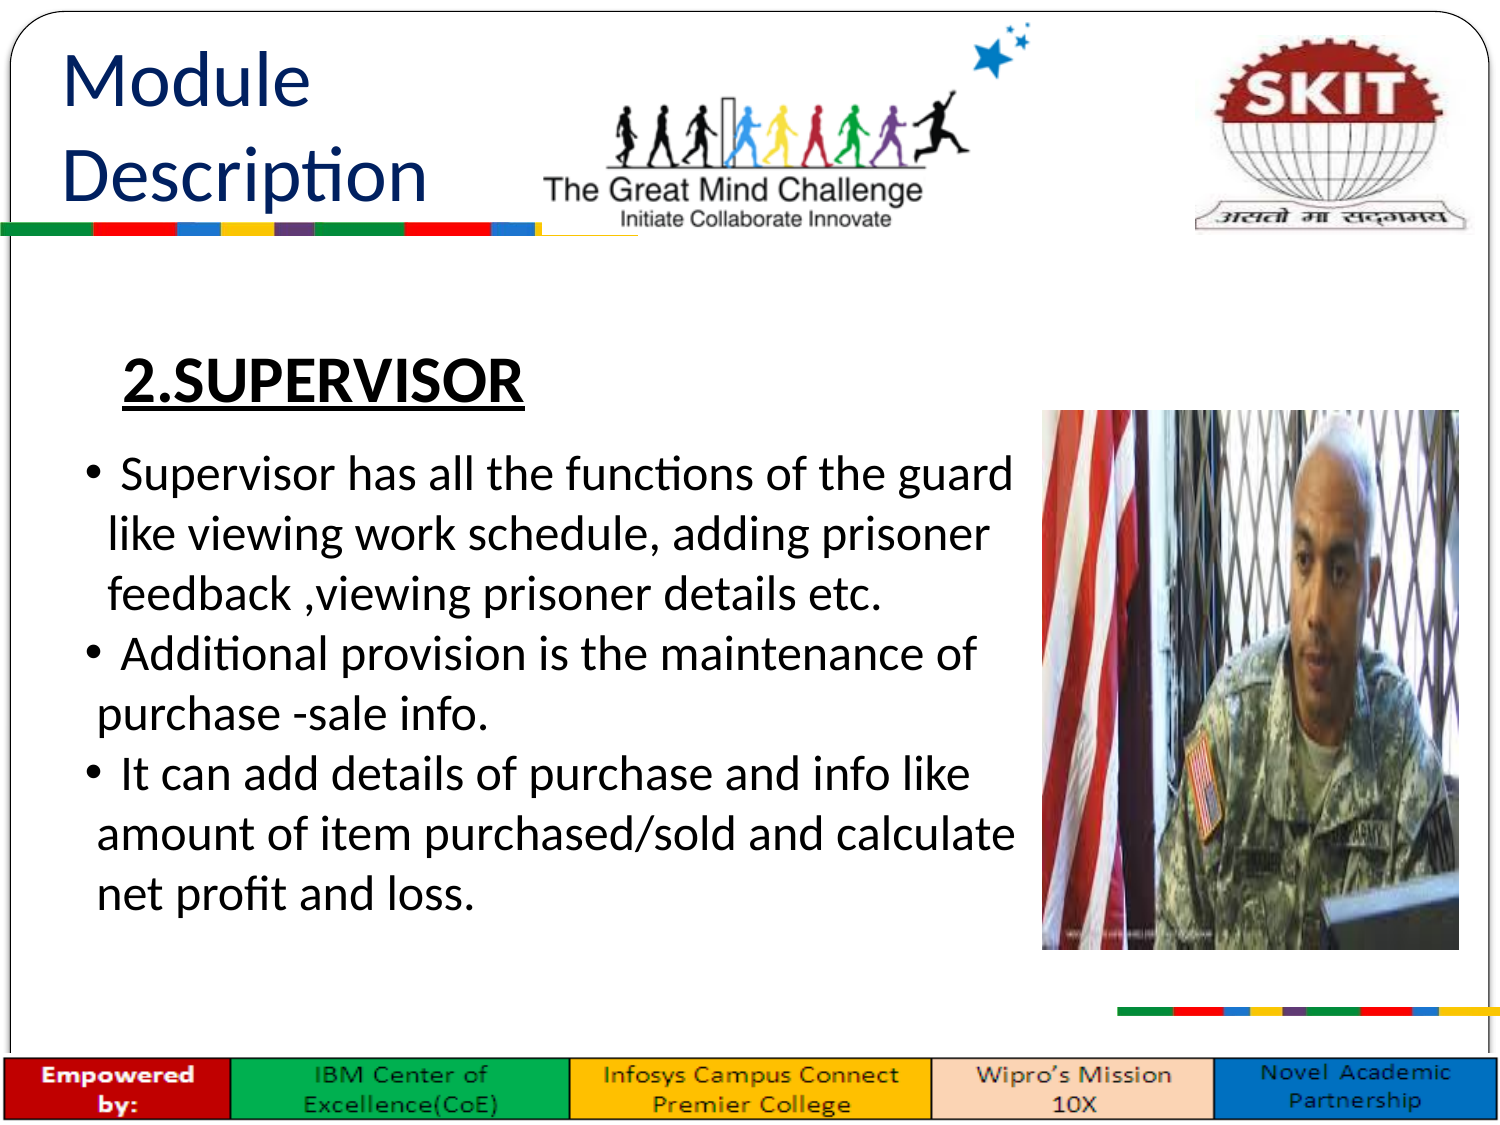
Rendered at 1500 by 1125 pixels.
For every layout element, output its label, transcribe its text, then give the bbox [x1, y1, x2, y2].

title Module Description [46, 34, 536, 220]
picture [1117, 1007, 1500, 1016]
text_box 2.SUPERVISOR [70, 328, 973, 433]
text_box Supervisor has all the functions of the guard like viewing work schedule, adding prisoner feedback ,viewing prisoner details etc. Additional provision is the maintenance of purchase -sale info. It can add details of purchase and info like amount of item purchased/sold and calculate net profit and loss. [70, 433, 1032, 929]
picture [0, 1052, 1500, 1125]
picture [0, 21, 1032, 236]
picture [1042, 409, 1459, 950]
picture [1195, 34, 1475, 235]
